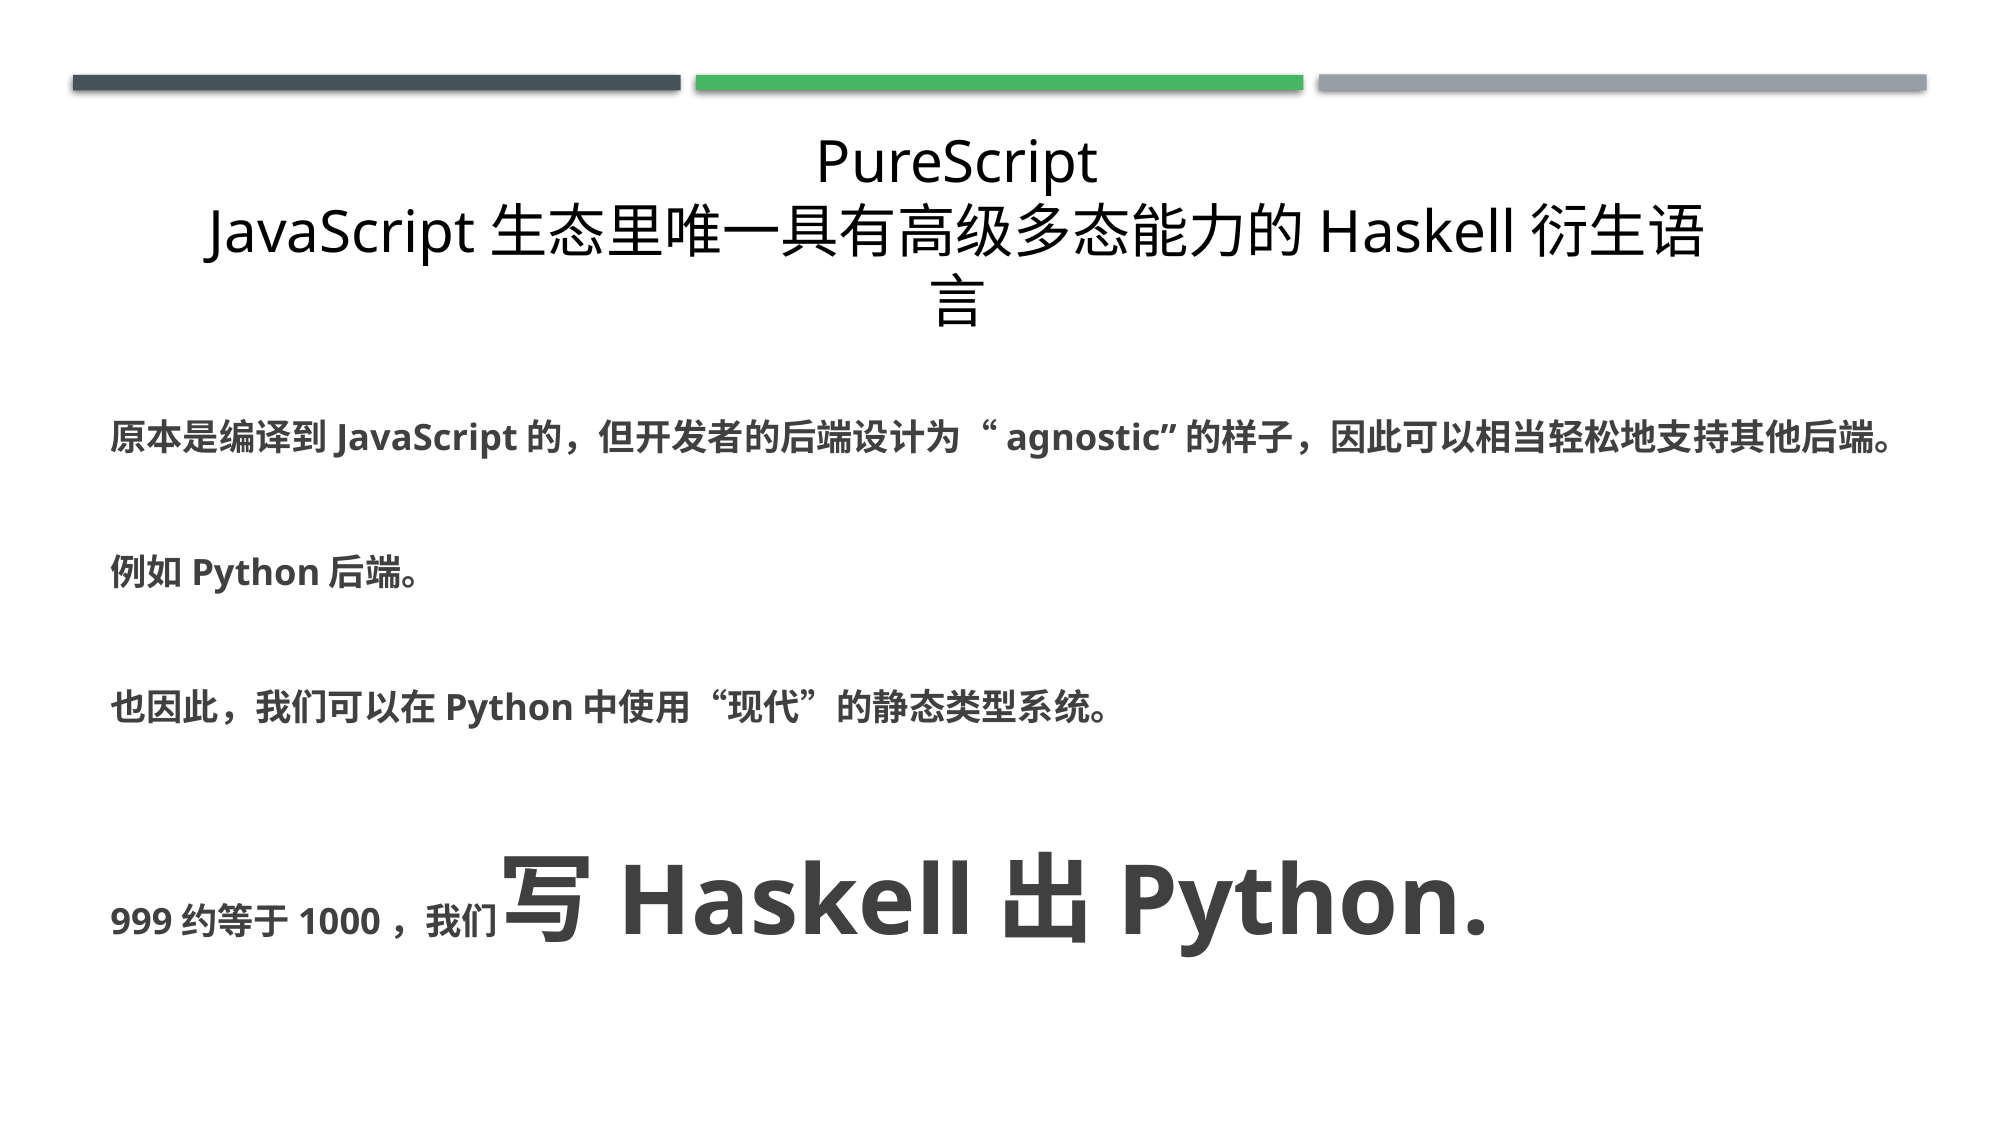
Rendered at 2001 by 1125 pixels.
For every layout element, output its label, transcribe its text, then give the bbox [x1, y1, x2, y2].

text_box PureScript JavaScript生态里唯一具有高级多态能力的Haskell衍生语言 [176, 116, 1738, 342]
list 原本是编译到JavaScript的，但开发者的后端设计为“agnostic”的样子，因此可以相当轻松地支持其他后端。 例如Python后端。 也因此，我们可以在Python中使用“现代”的静态类型系统。 999约等于1000，我们写Haskell出Python. [95, 383, 1905, 981]
